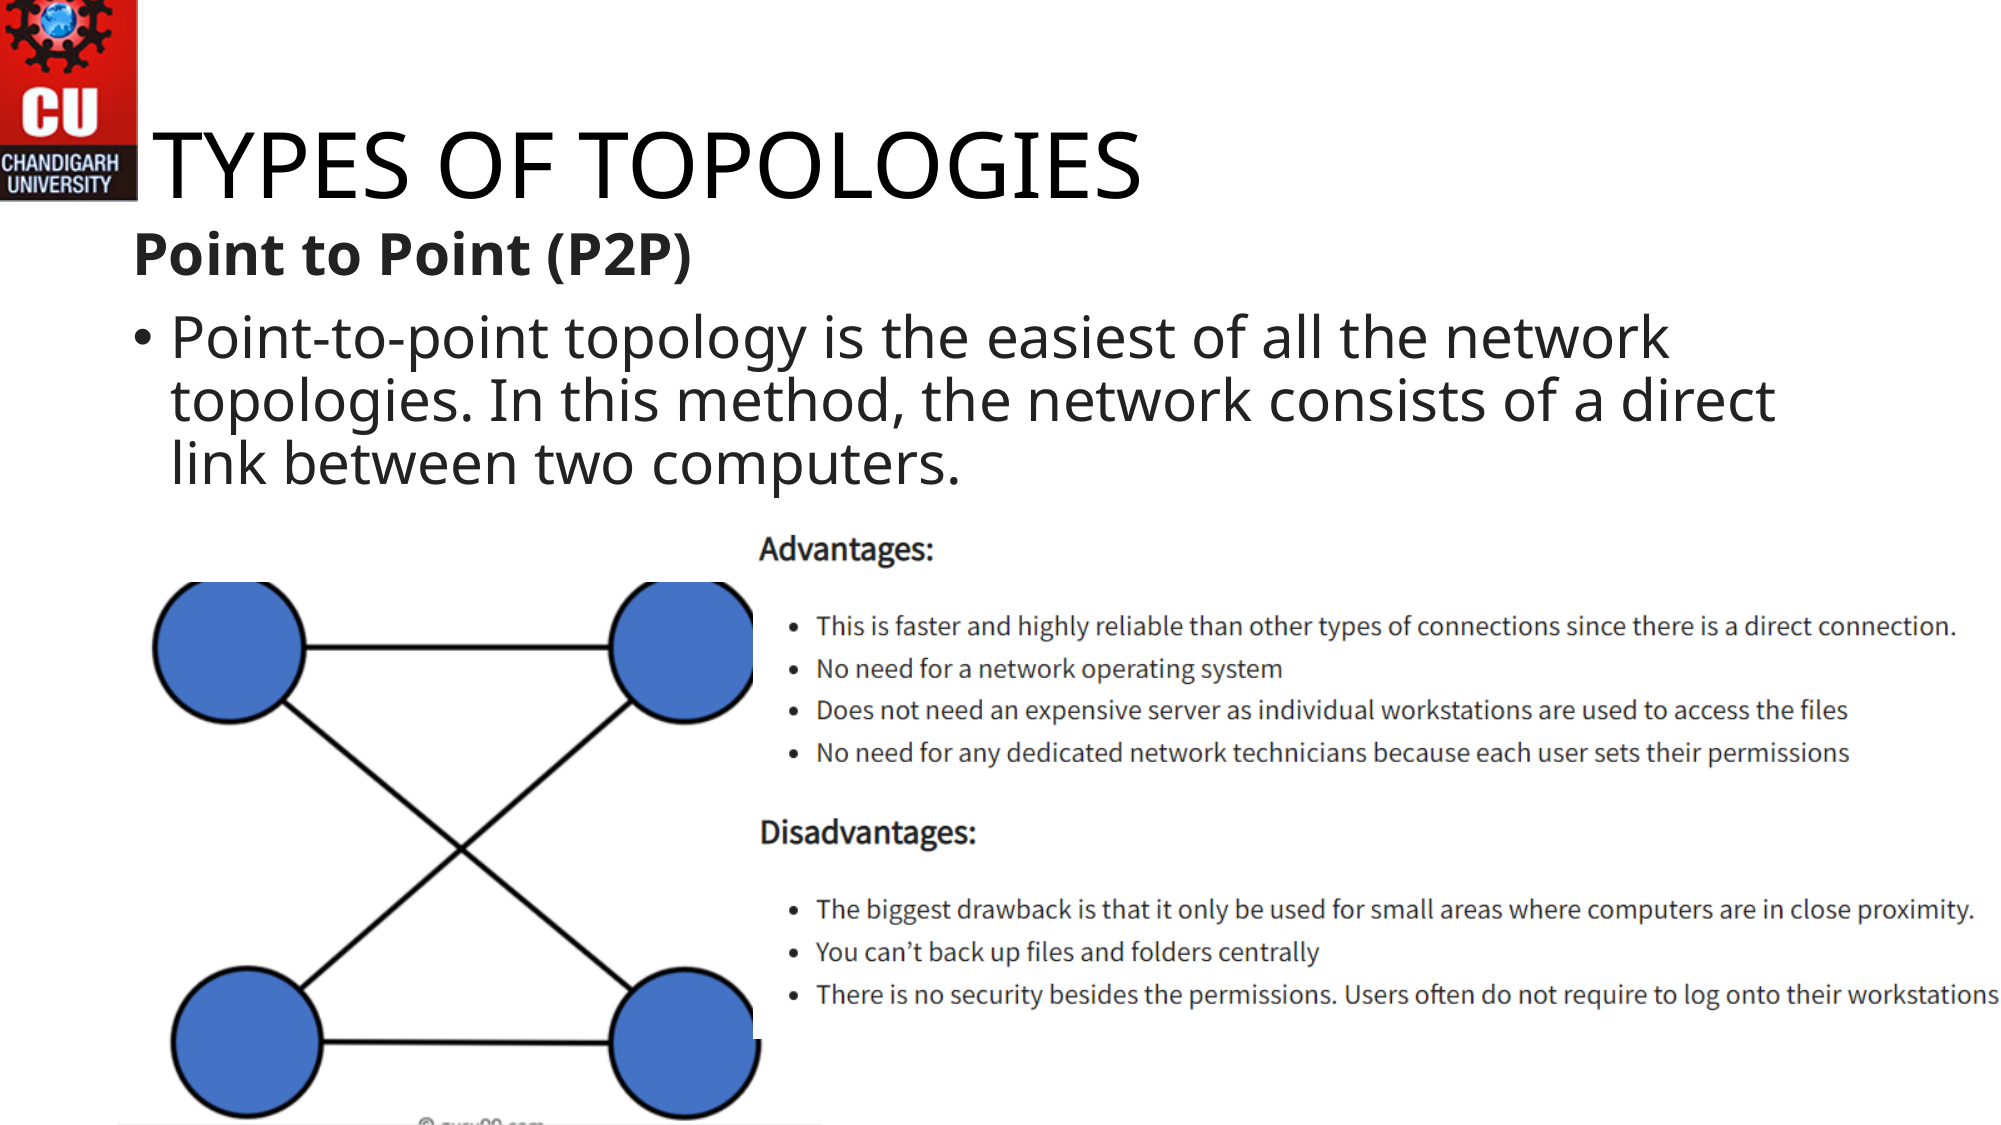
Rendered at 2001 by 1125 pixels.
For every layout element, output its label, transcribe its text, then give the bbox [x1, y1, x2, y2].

picture [0, 0, 138, 202]
picture [117, 500, 2000, 1125]
title TYPES OF TOPOLOGIES [137, 59, 1863, 217]
list Point to Point (P2P) Point-to-point topology is the easiest of all the network topologies. In this method, the network consists of a direct link between two computers. [117, 217, 1863, 582]
